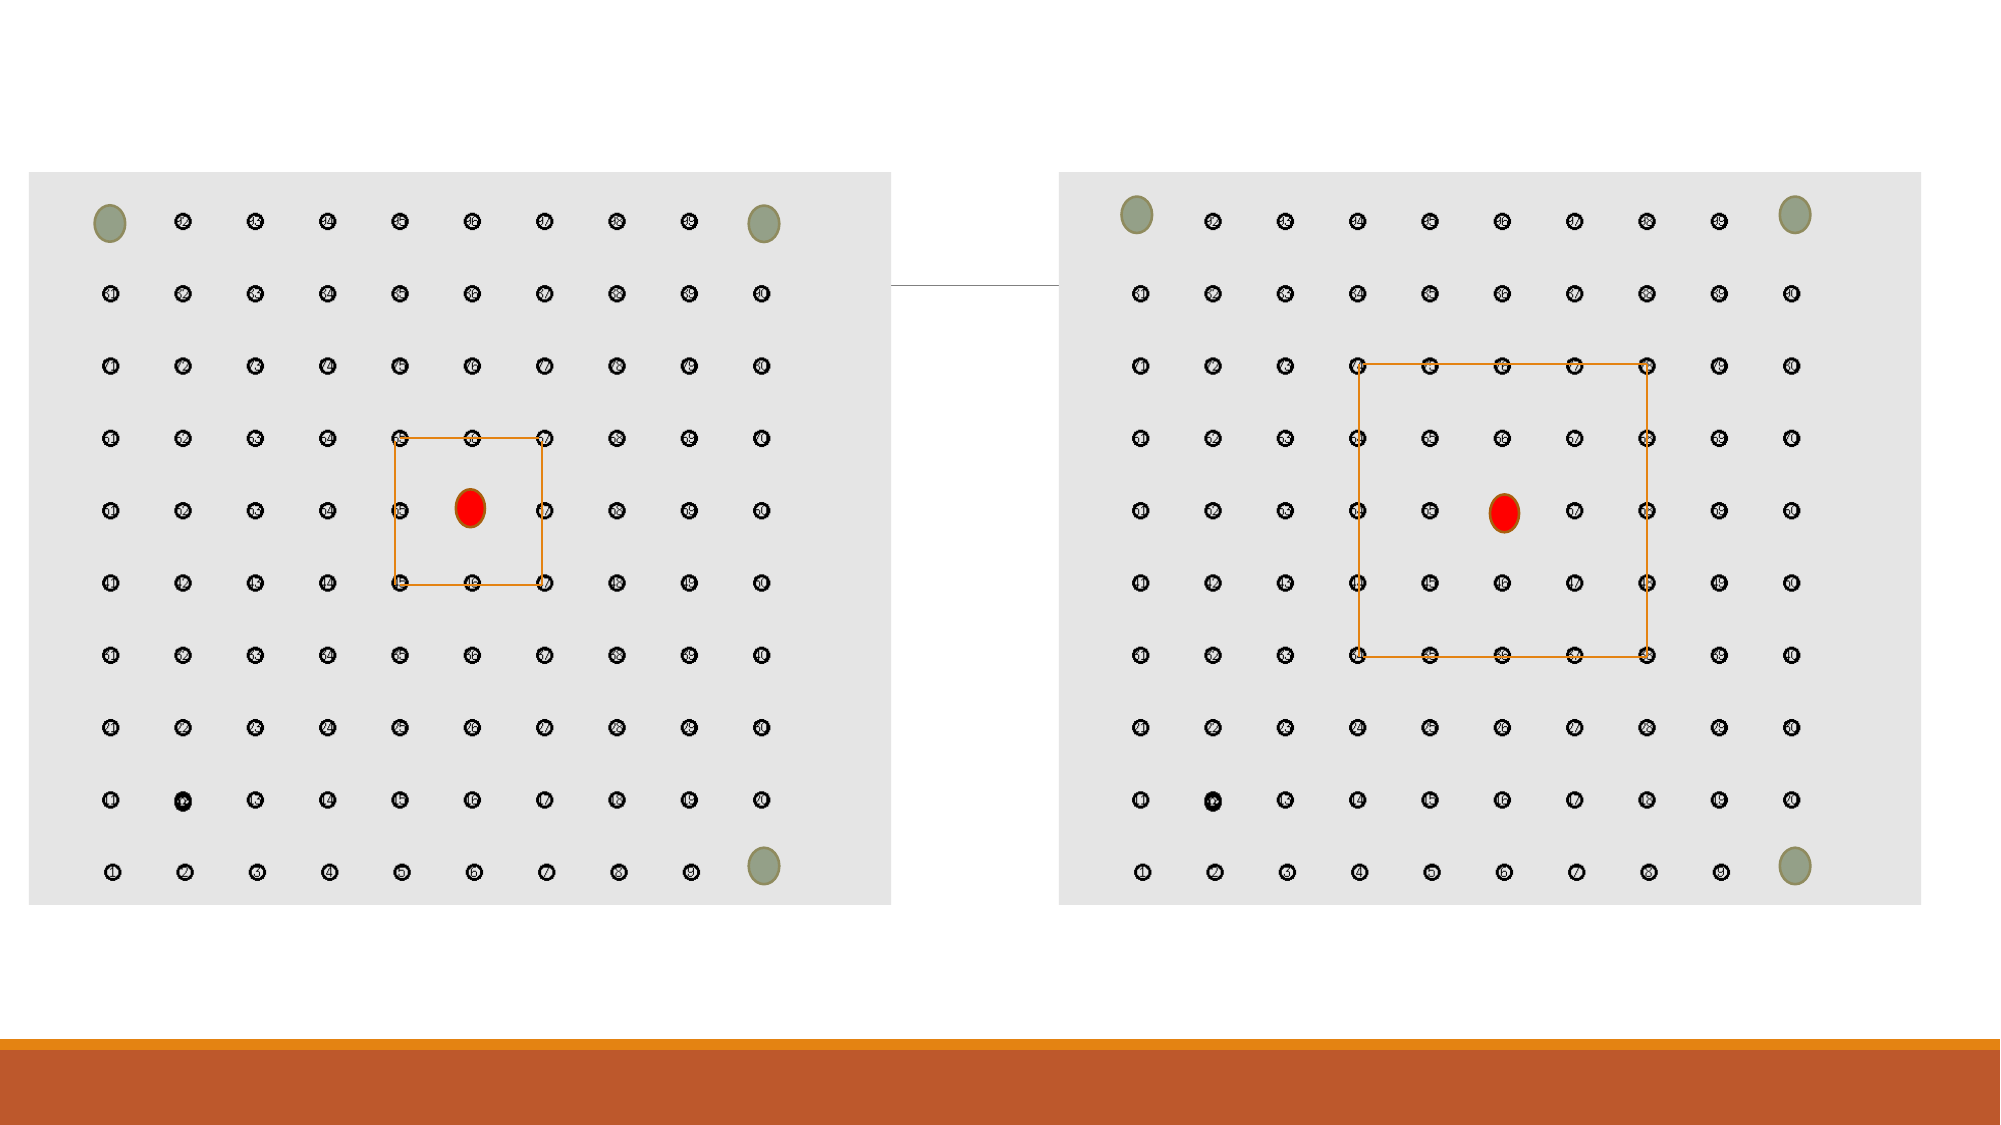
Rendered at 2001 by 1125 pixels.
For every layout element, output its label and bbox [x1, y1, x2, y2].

list [28, 172, 892, 905]
picture [1058, 172, 1922, 905]
